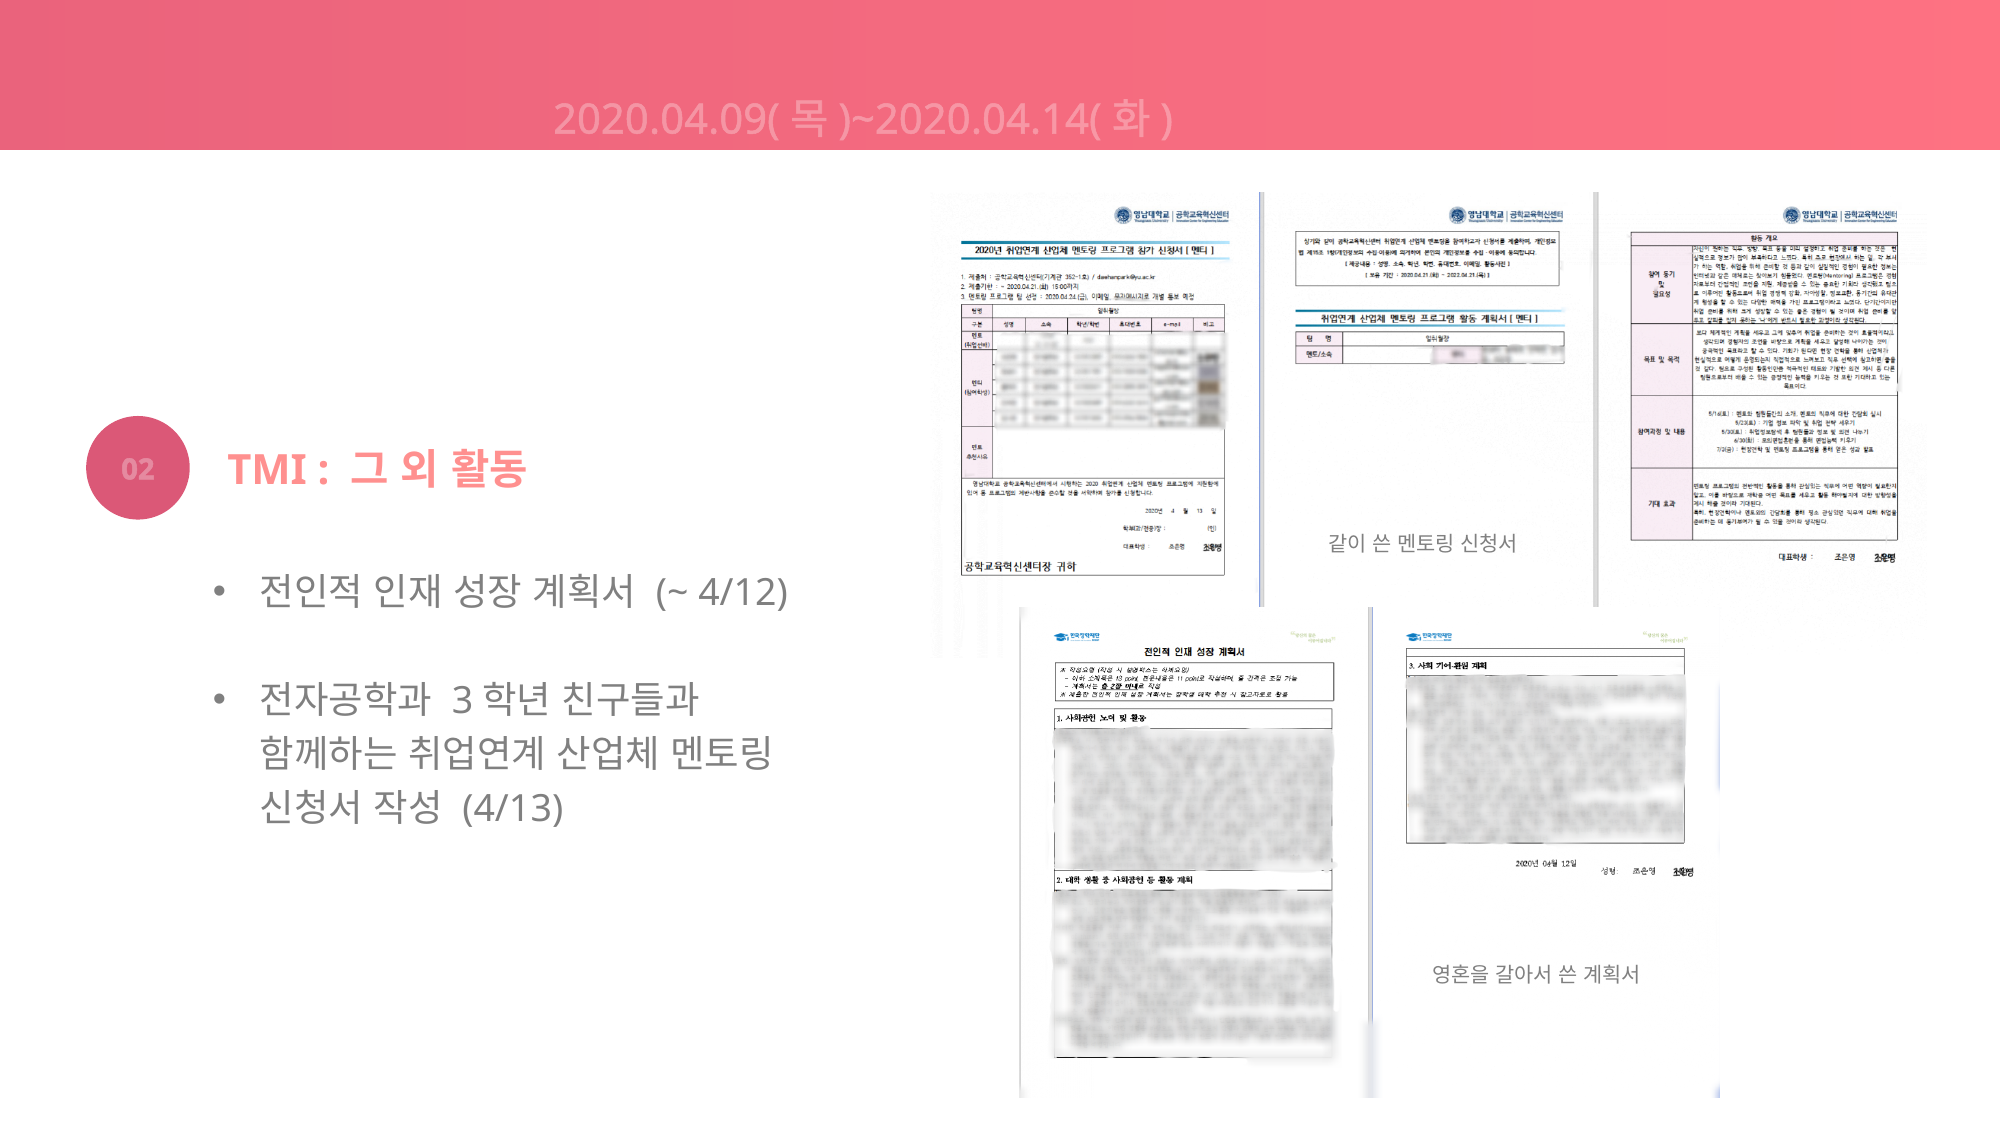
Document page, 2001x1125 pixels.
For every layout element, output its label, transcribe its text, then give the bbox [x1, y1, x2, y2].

text_box 전인적 인재 성장 계획서 (~ 4/12) 전자공학과 3학년 친구들과 함께하는 취업연계 산업체 멘토링 신청서 작성 (4/13) [198, 551, 850, 837]
text_box TMI : 그 외 활동 [198, 435, 558, 500]
text_box [0, 0, 2000, 151]
text_box 2020.04.09(목)~2020.04.14(화) [538, 74, 1462, 150]
text_box 02 [85, 414, 191, 521]
picture [930, 192, 1927, 1098]
